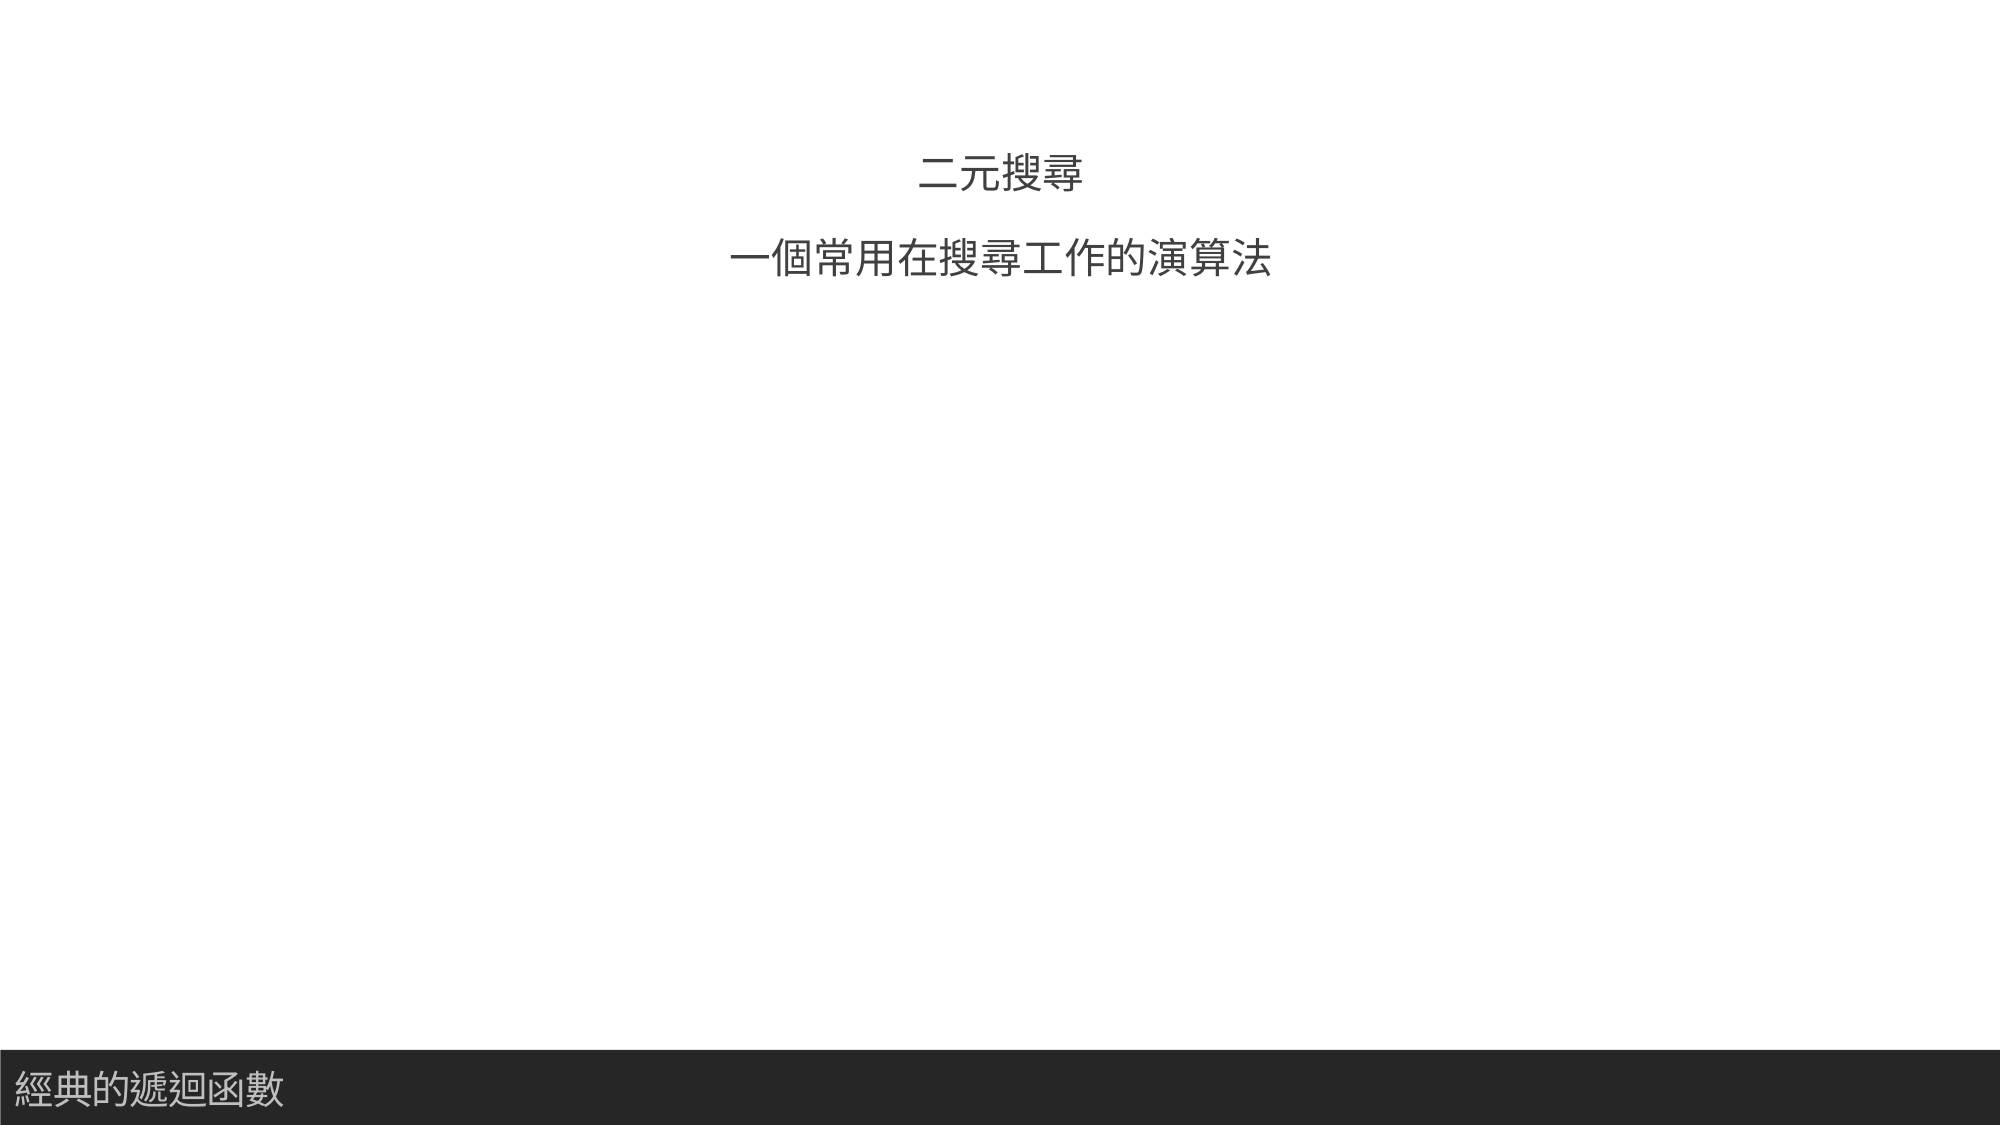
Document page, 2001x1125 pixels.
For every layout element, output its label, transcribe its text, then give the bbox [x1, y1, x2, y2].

text_box 二元搜尋 一個常用在搜尋工作的演算法 [190, 134, 1798, 313]
text_box 經典的遞迴函數 [0, 1062, 616, 1125]
